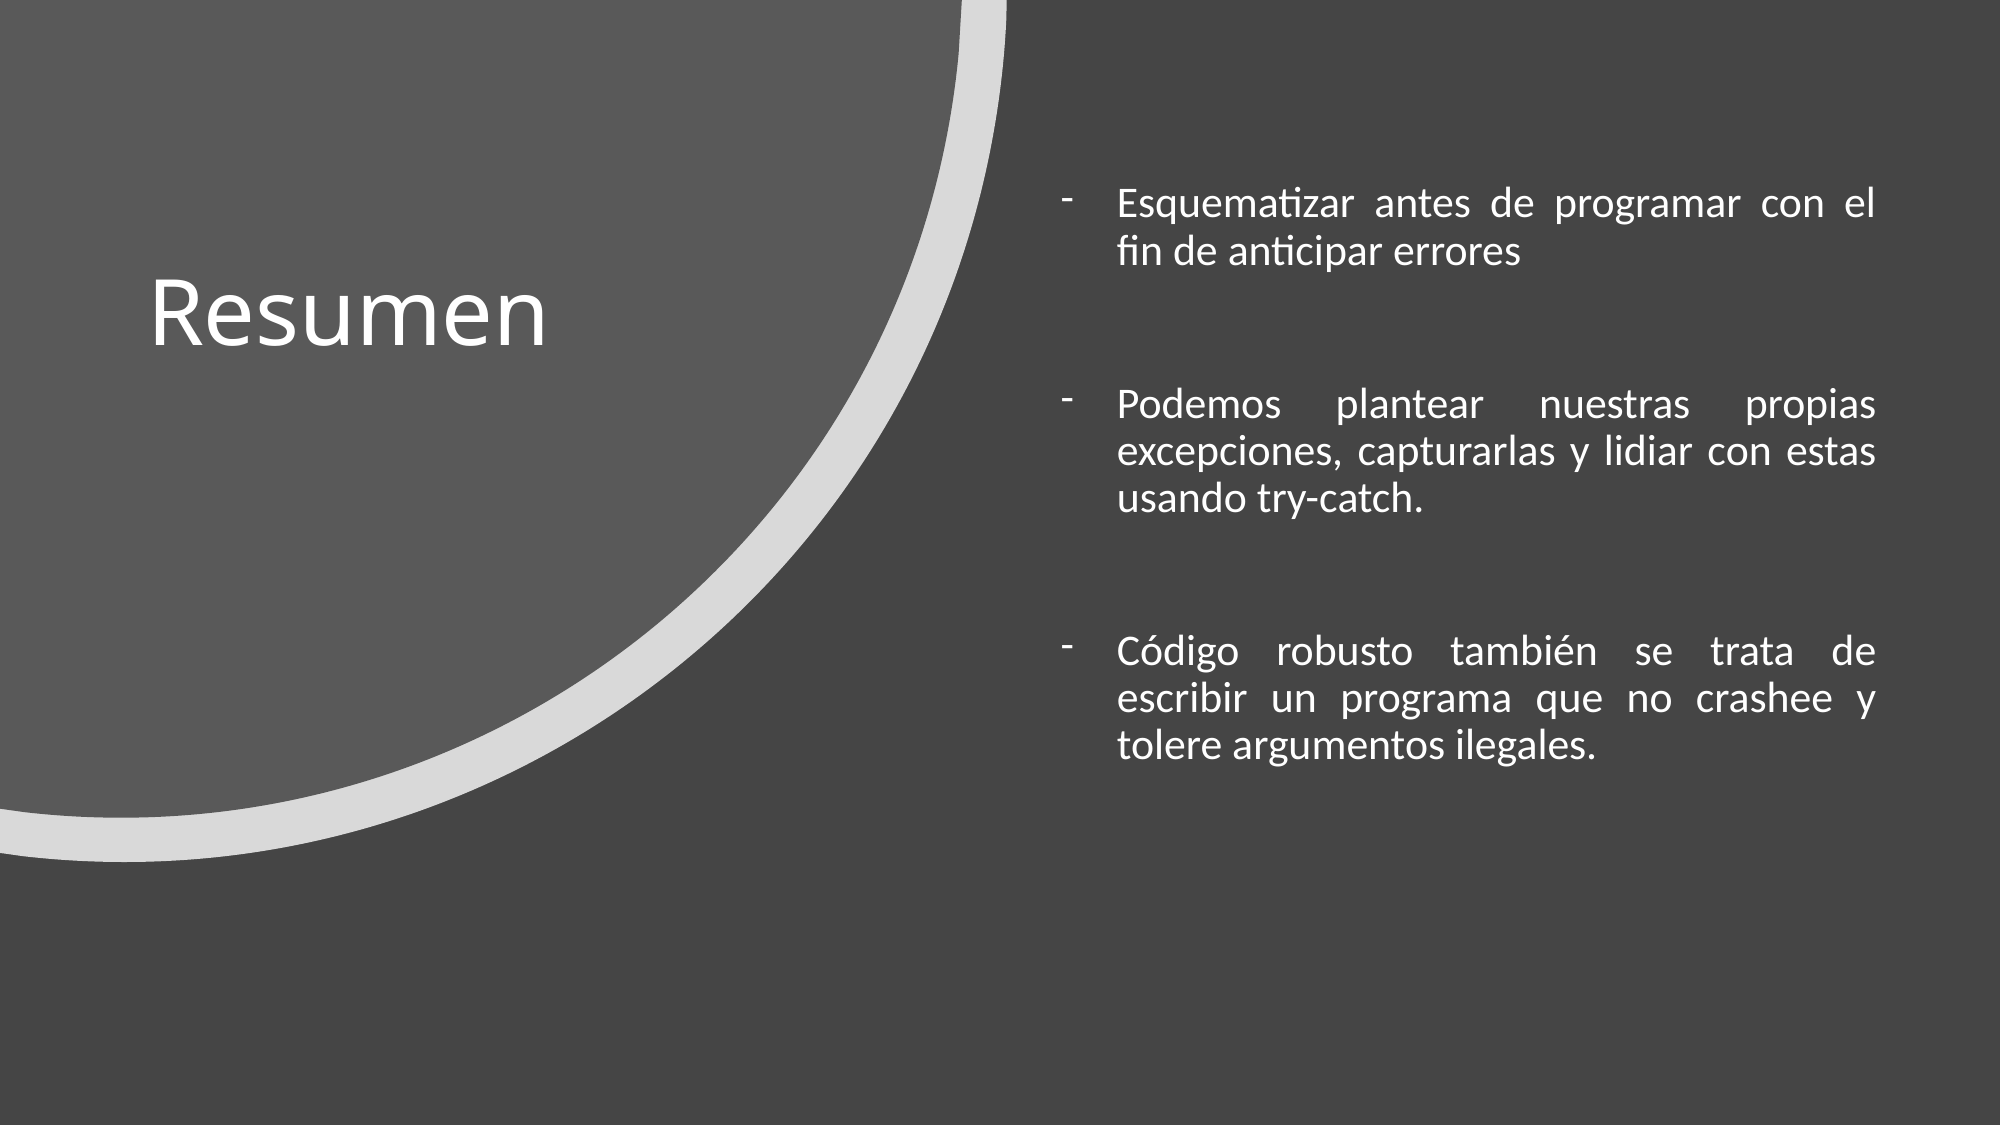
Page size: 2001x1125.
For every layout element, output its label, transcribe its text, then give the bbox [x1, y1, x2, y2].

list Esquematizar antes de programar con el fin de anticipar errores Podemos plantear nuestras propias excepciones, capturarlas y lidiar con estas usando try-catch. Código robusto también se trata de escribir un programa que no crashee y tolere argumentos ilegales. [1045, 163, 1892, 956]
text_box [0, 0, 1008, 864]
text_box [0, 0, 963, 819]
title Resumen [131, 59, 691, 572]
